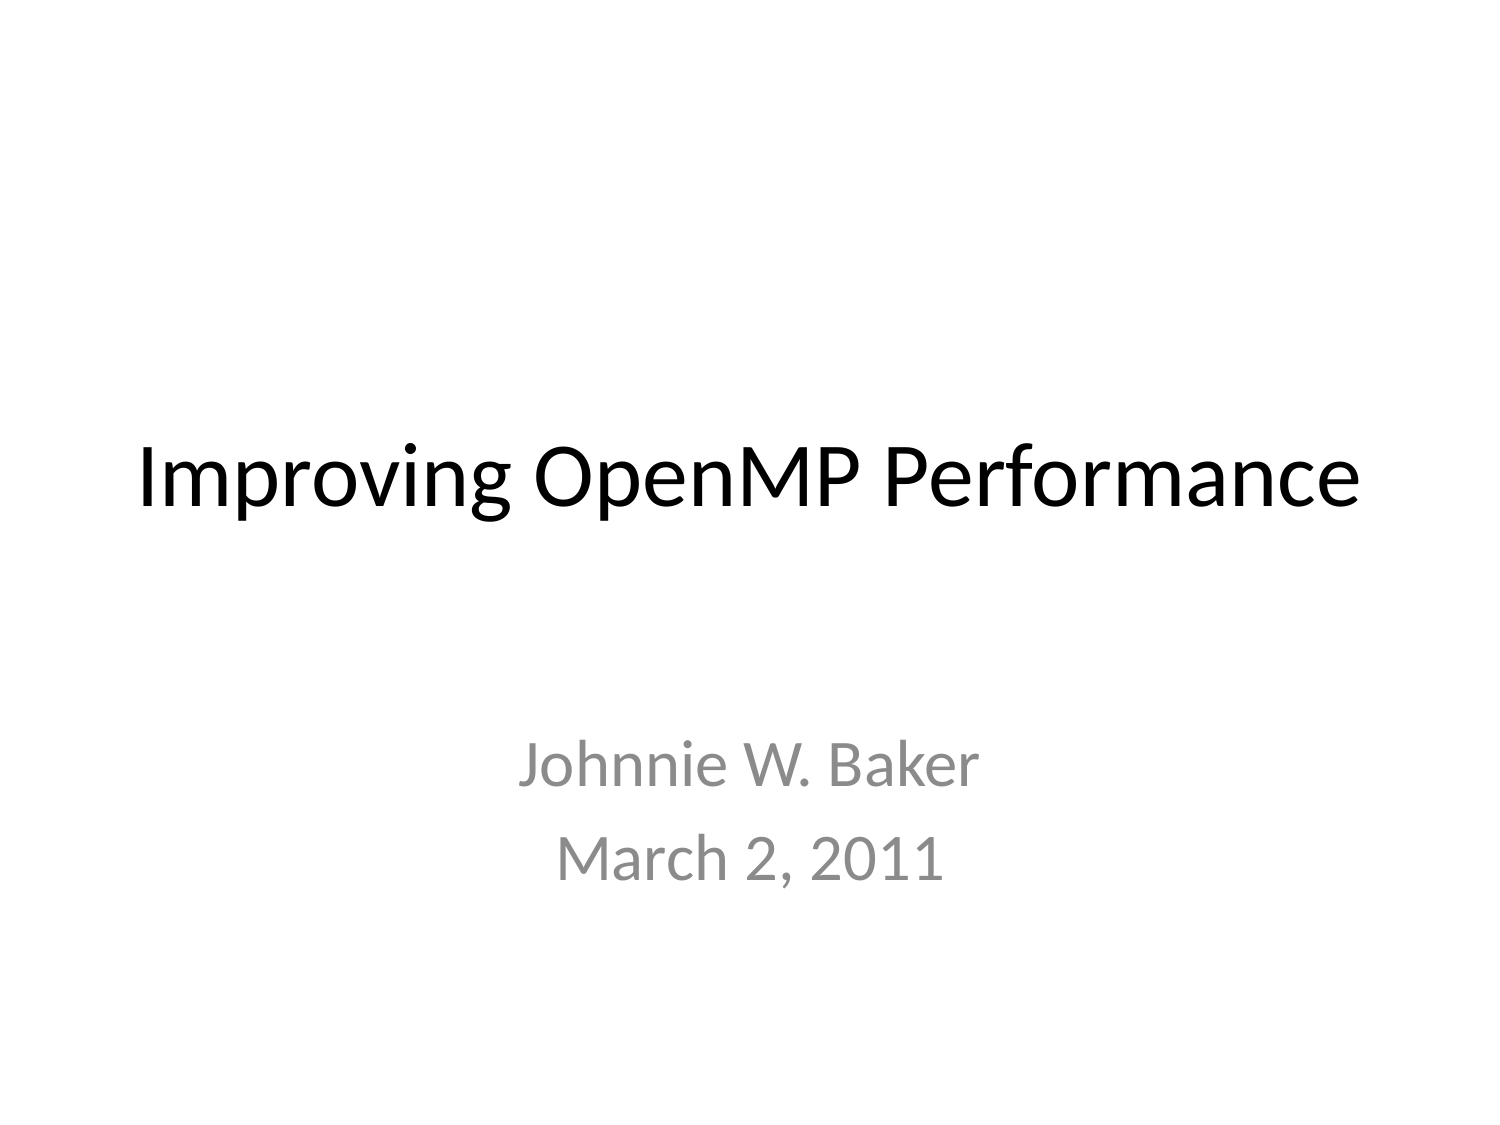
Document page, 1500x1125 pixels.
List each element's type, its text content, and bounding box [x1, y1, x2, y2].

title Improving OpenMP Performance [112, 349, 1388, 591]
subtitle Johnnie W. Baker March 2, 2011 [224, 712, 1276, 926]
